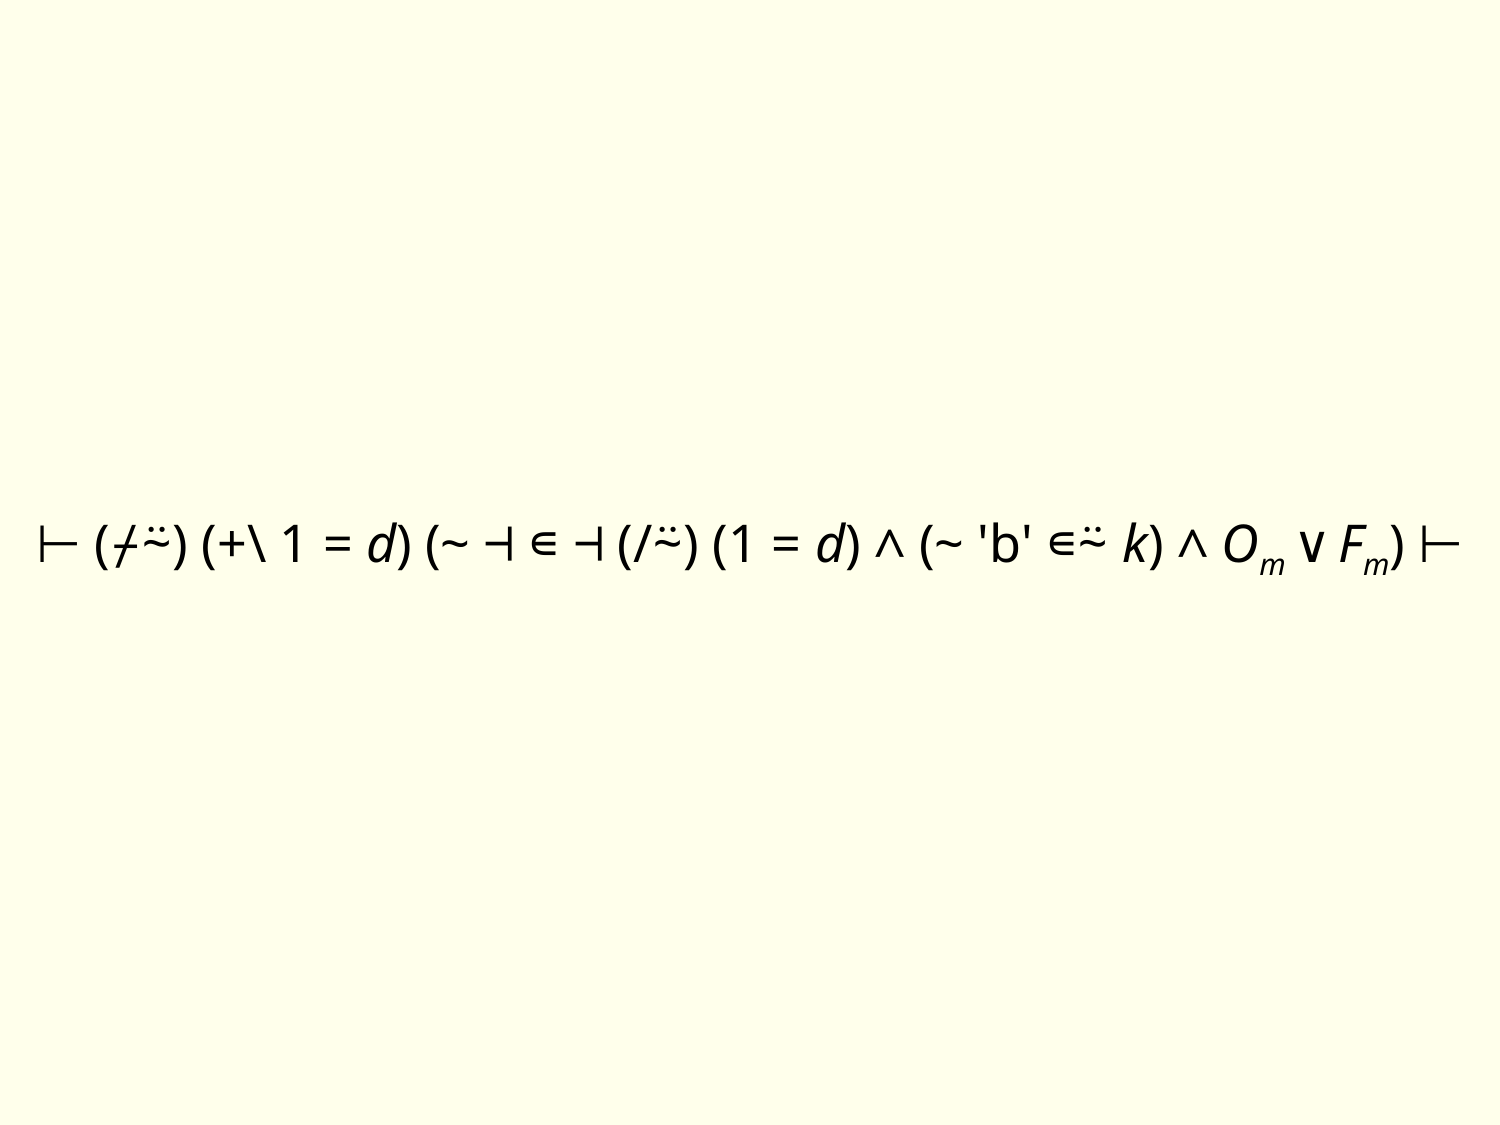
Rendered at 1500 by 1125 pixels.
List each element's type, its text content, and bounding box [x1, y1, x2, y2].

title ⊢ (⌿⍨) (+\ 1 = d) (~ ⊣ ∊ ⊣ (/⍨) (1 = d) ∧ (~ 'b' ∊⍨ k) ∧ Om ∨ Fm) ⊢ [0, 59, 1500, 1028]
